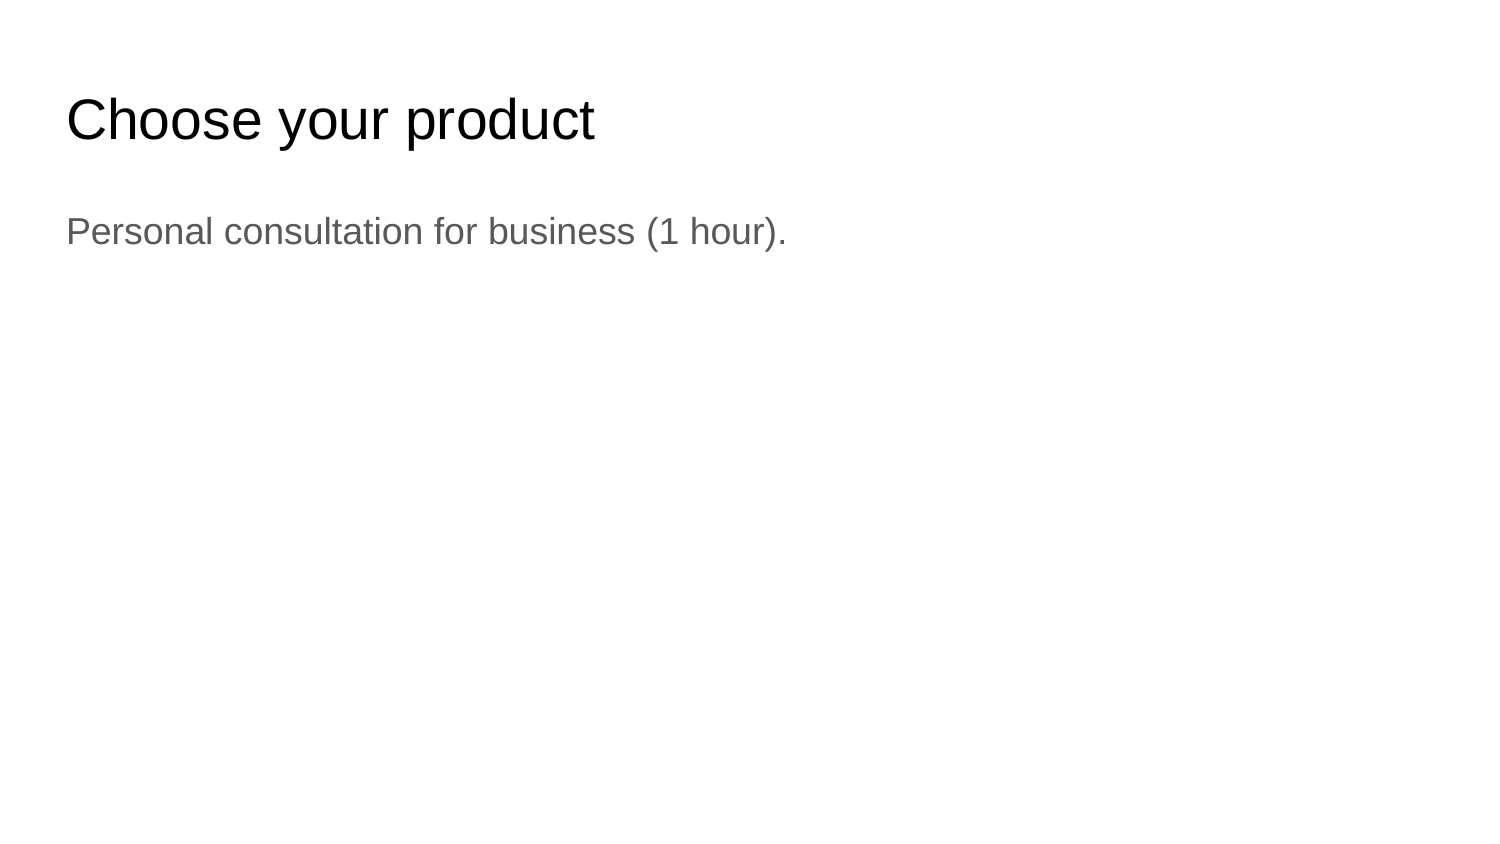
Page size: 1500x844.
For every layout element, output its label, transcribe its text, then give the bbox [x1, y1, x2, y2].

list Personal consultation for business (1 hour). [51, 189, 1449, 750]
title Choose your product [51, 72, 1449, 167]
